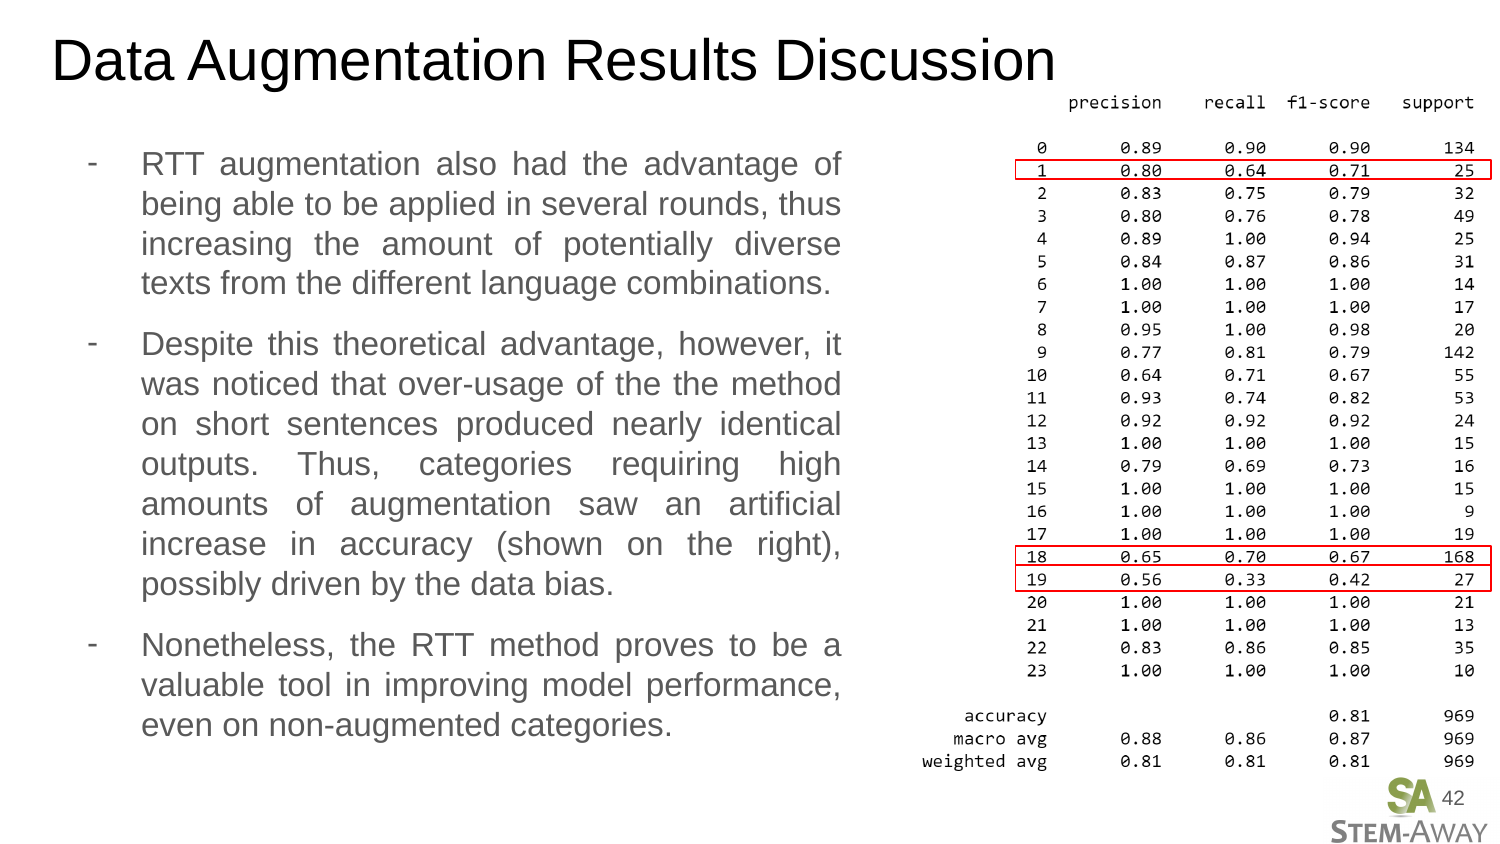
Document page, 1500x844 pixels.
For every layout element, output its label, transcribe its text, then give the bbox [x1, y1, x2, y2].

title Data Augmentation Results Discussion [36, 6, 1435, 101]
text_box [1487, 566, 1491, 591]
text_box [1487, 160, 1491, 179]
list RTT augmentation also had the advantage of being able to be applied in several rounds, thus increasing the amount of potentially diverse texts from the different language combinations. Despite this theoretical advantage, however, it was noticed that over-usage of the the method on short sentences produced nearly identical outputs. Thus, categories requiring high amounts of augmentation saw an artificial increase in accuracy (shown on the right), possibly driven by the data bias. Nonetheless, the RTT method proves to be a valuable tool in improving model performance, even on non-augmented categories. [51, 126, 858, 688]
slide_number 42 [1389, 782, 1480, 830]
text_box [1487, 546, 1491, 566]
picture [918, 87, 1483, 775]
picture [1323, 777, 1500, 844]
